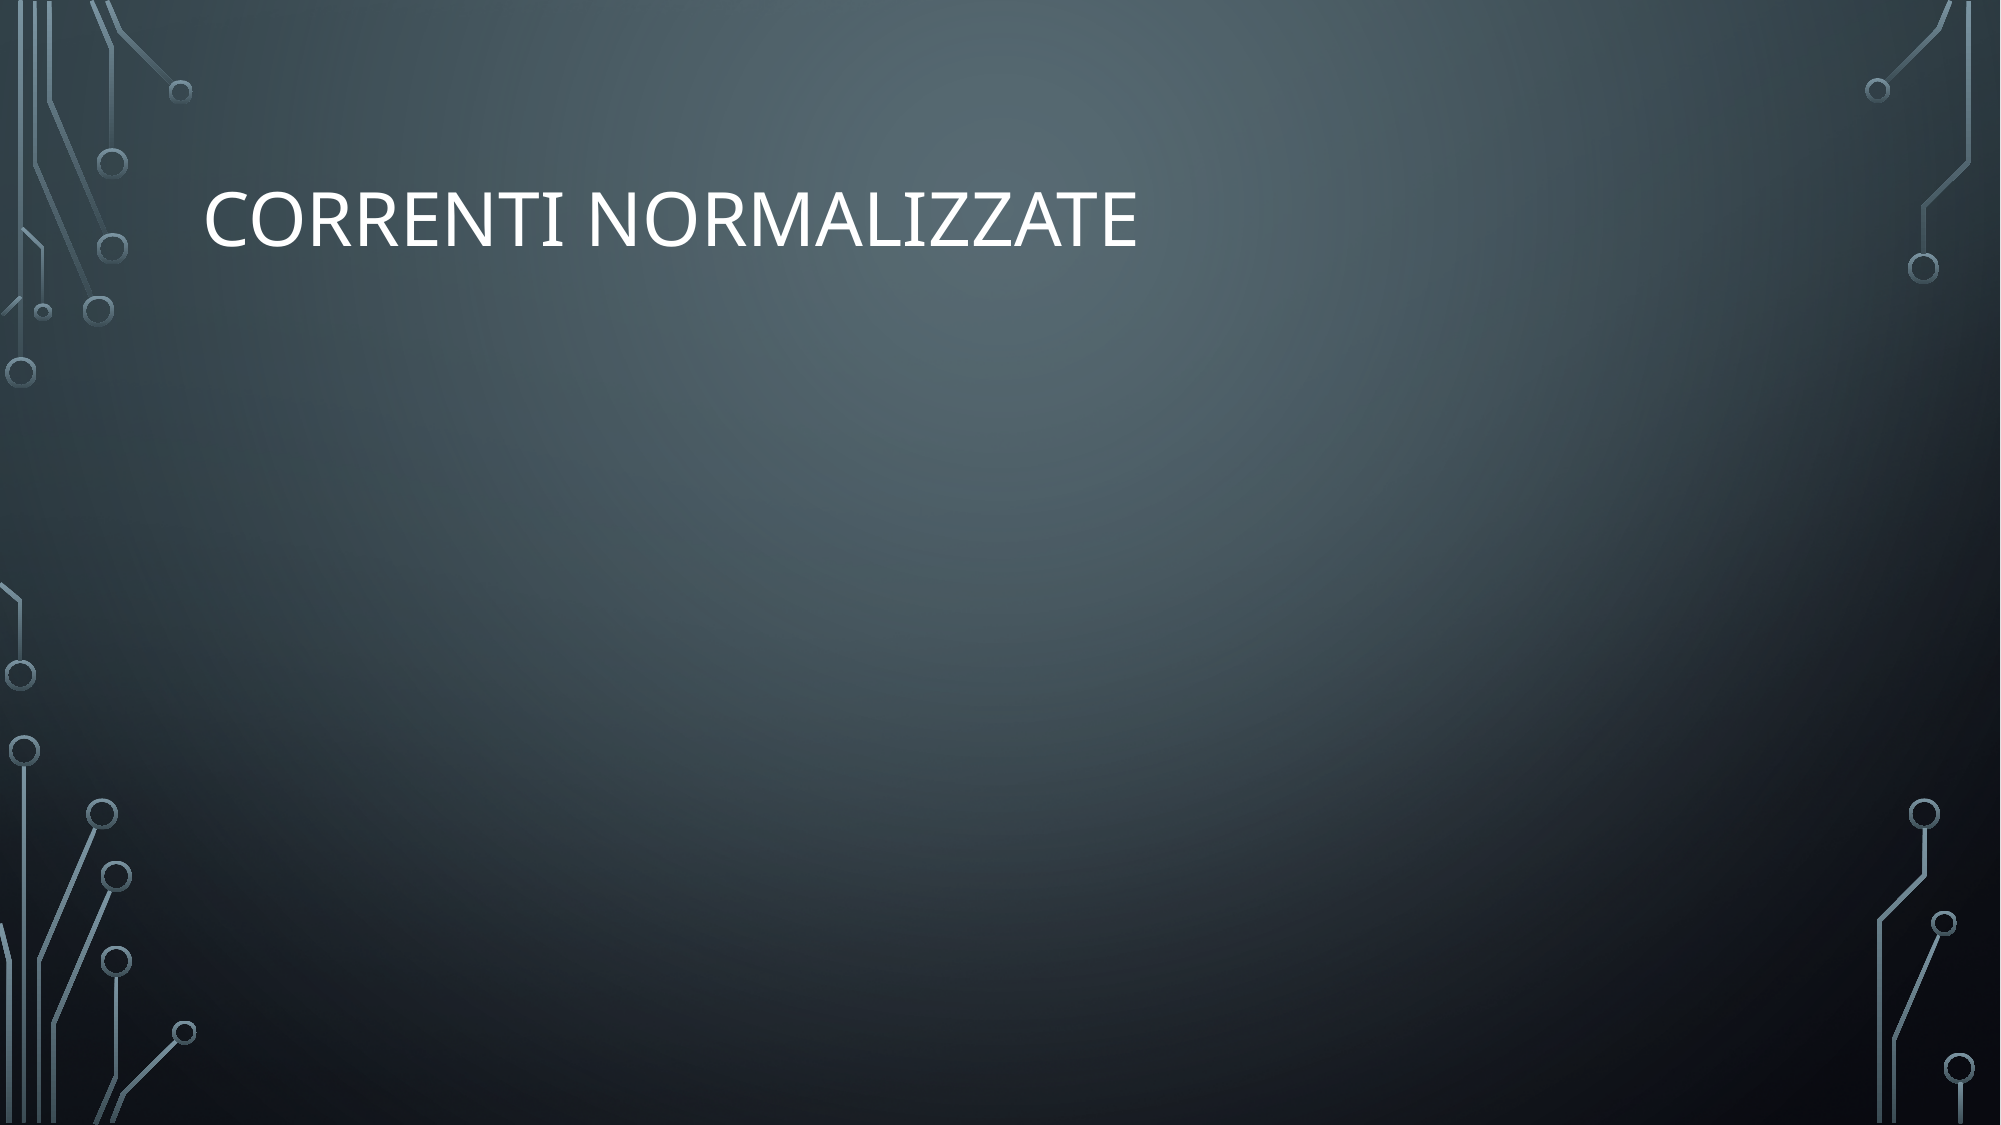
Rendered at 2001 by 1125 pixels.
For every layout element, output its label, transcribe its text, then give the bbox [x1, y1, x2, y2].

title Correnti normalizzate [187, 101, 1813, 344]
